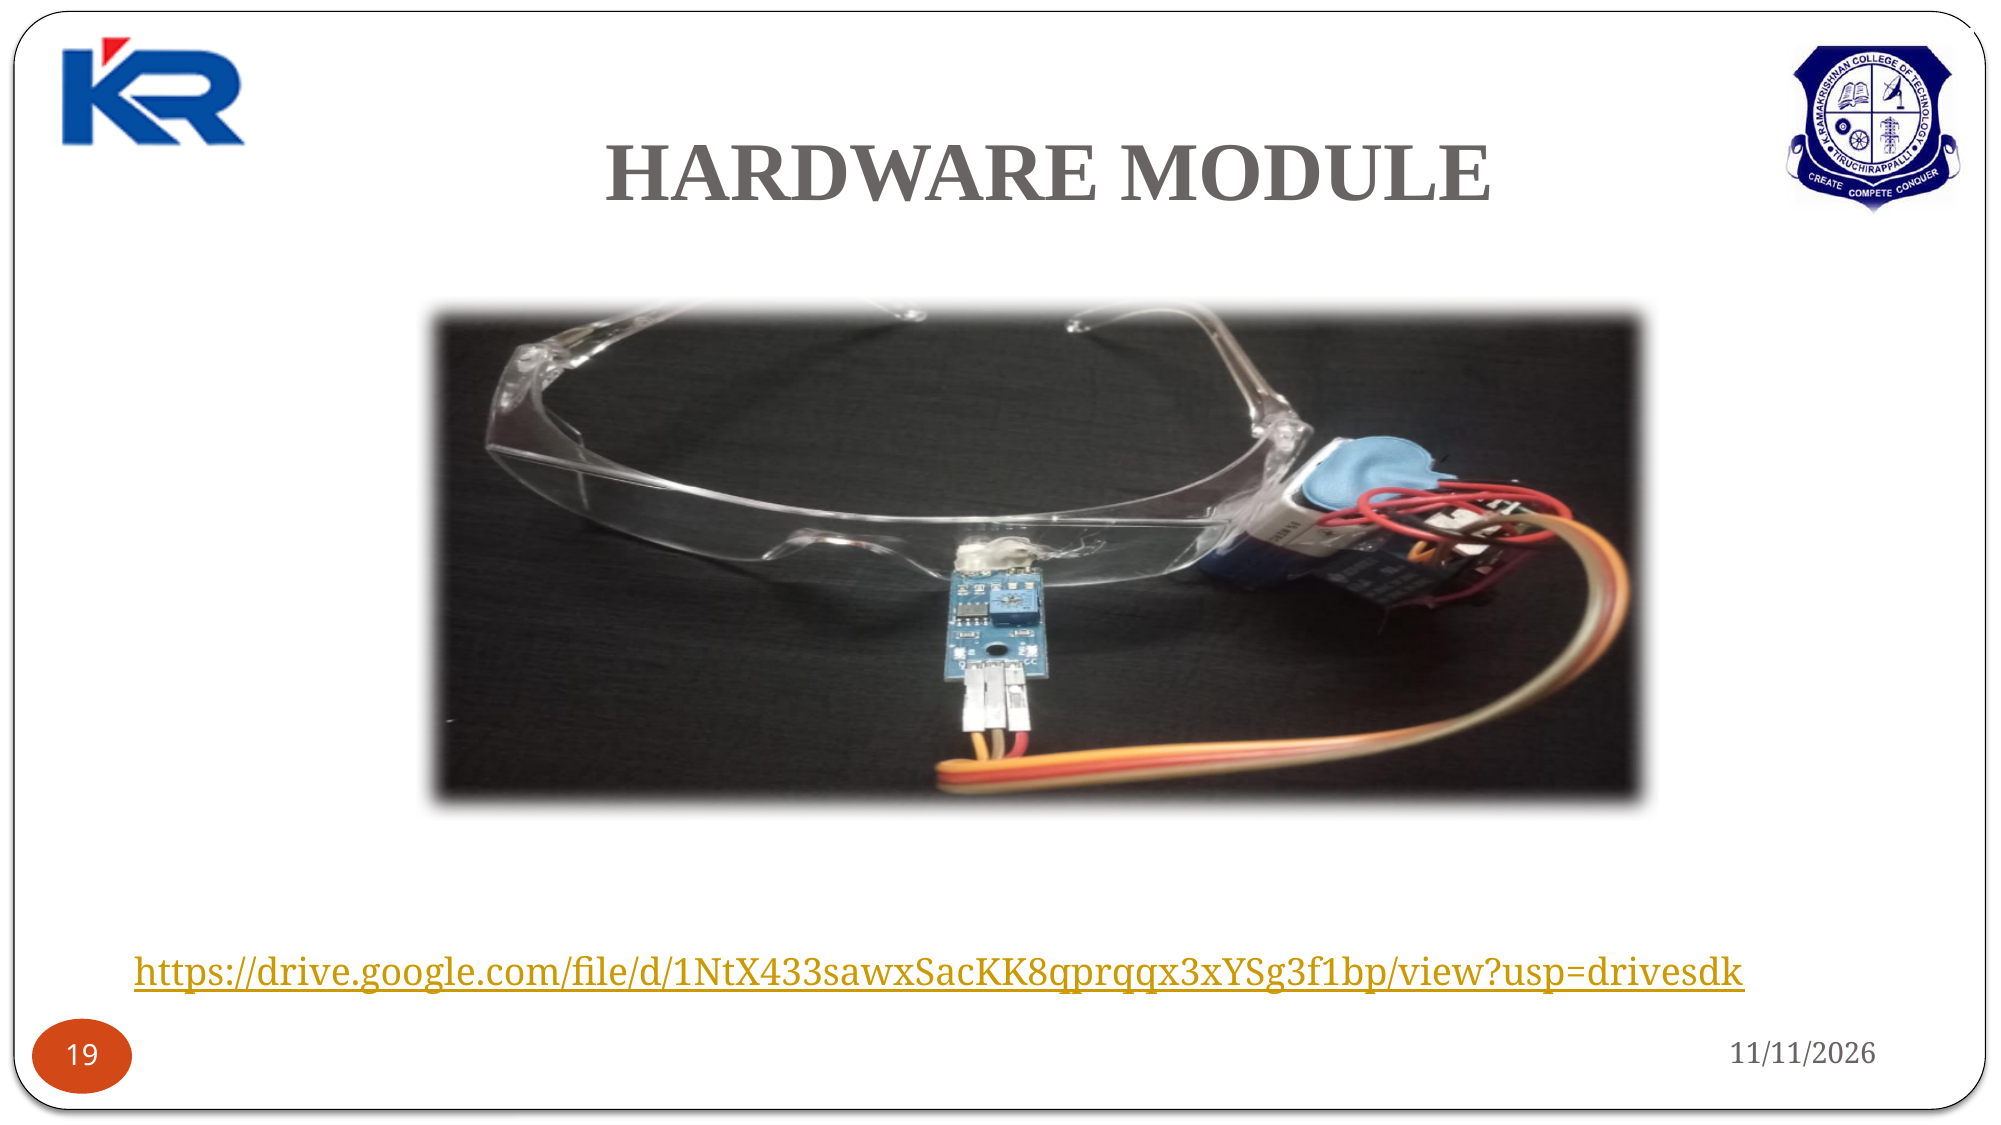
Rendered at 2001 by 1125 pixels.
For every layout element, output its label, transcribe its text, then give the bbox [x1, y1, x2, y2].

text_box https://drive.google.com/file/d/1NtX433sawxSacKK8qprqqx3xYSg3f1bp/view?usp=drivesdk [119, 850, 1850, 1007]
slide_number 19 [32, 1018, 132, 1094]
picture [1776, 28, 1974, 226]
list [415, 295, 1661, 822]
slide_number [1350, 1015, 1892, 1094]
title HARDWARE MODULE [200, 45, 1774, 233]
picture [53, 28, 256, 154]
